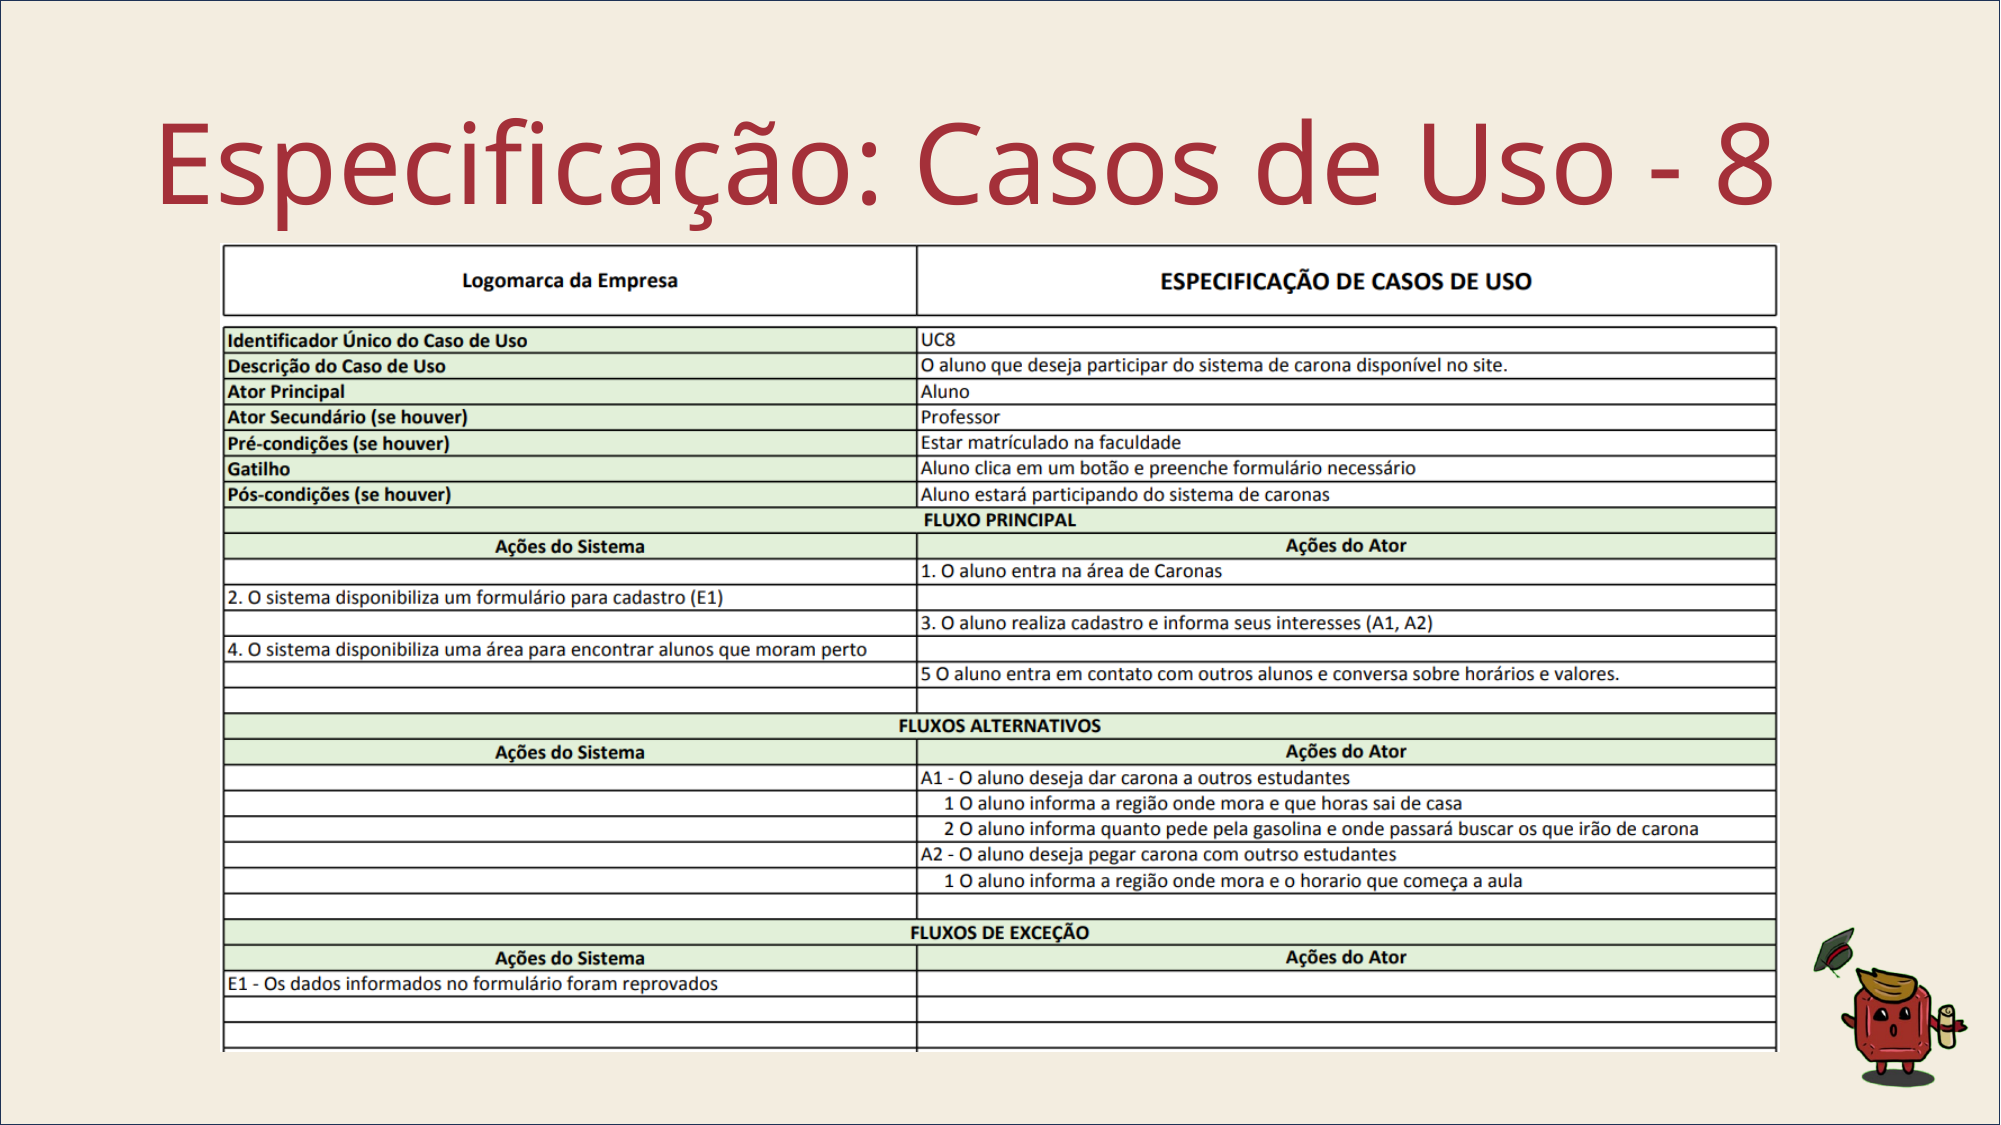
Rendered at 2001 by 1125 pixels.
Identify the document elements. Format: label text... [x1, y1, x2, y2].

title Especificação: Casos de Uso - 8 [137, 59, 1863, 278]
picture [220, 243, 2000, 1125]
text_box [0, 0, 2000, 1125]
